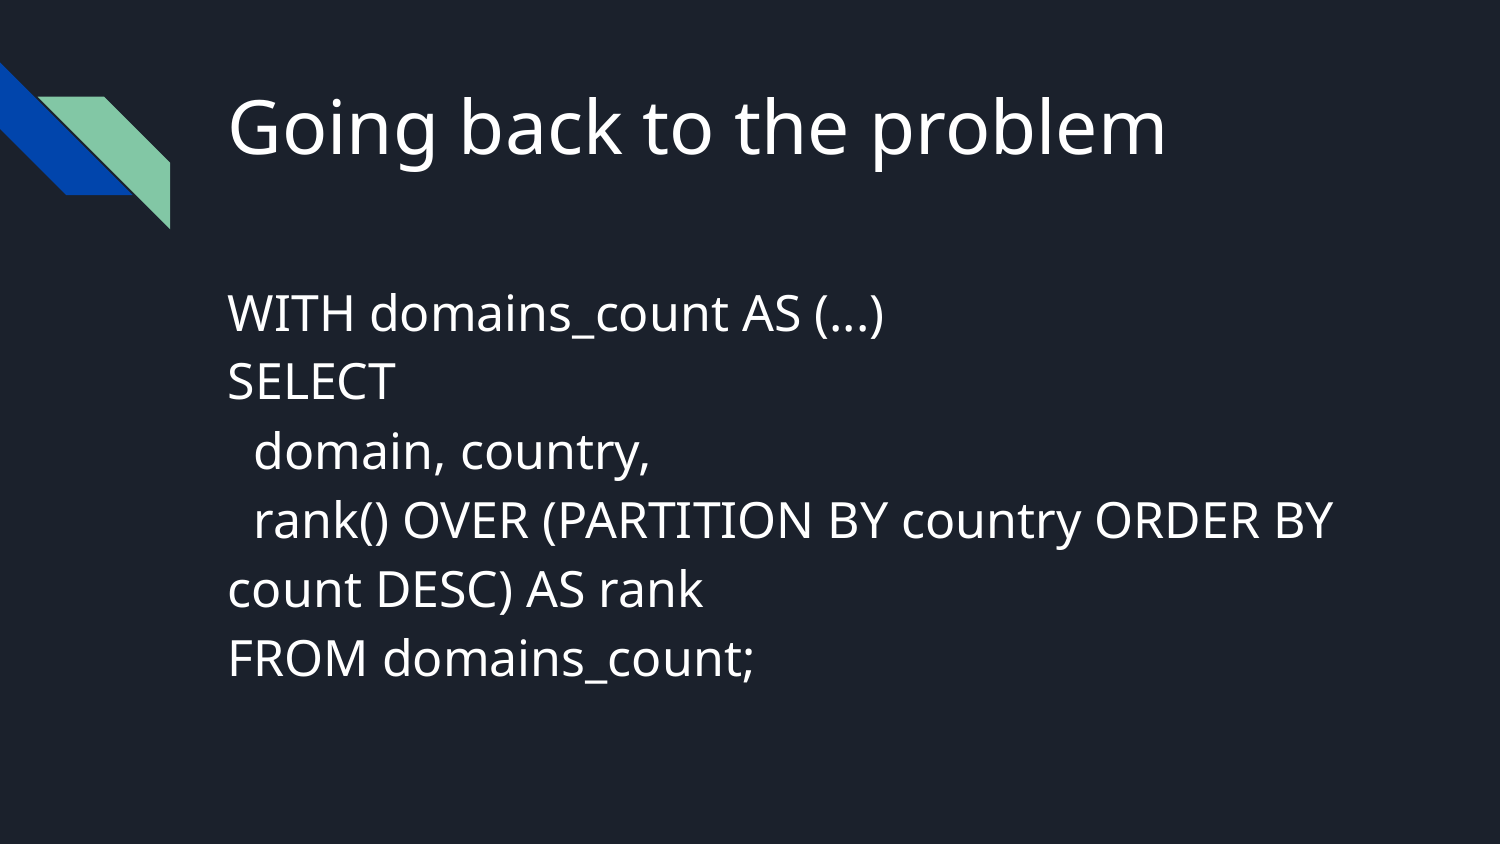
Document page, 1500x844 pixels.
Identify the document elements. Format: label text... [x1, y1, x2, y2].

title Going back to the problem [212, 64, 1368, 215]
list WITH domains_count AS (...) SELECT domain, country, rank() OVER (PARTITION BY country ORDER BY count DESC) AS rank FROM domains_count; [212, 257, 1368, 735]
